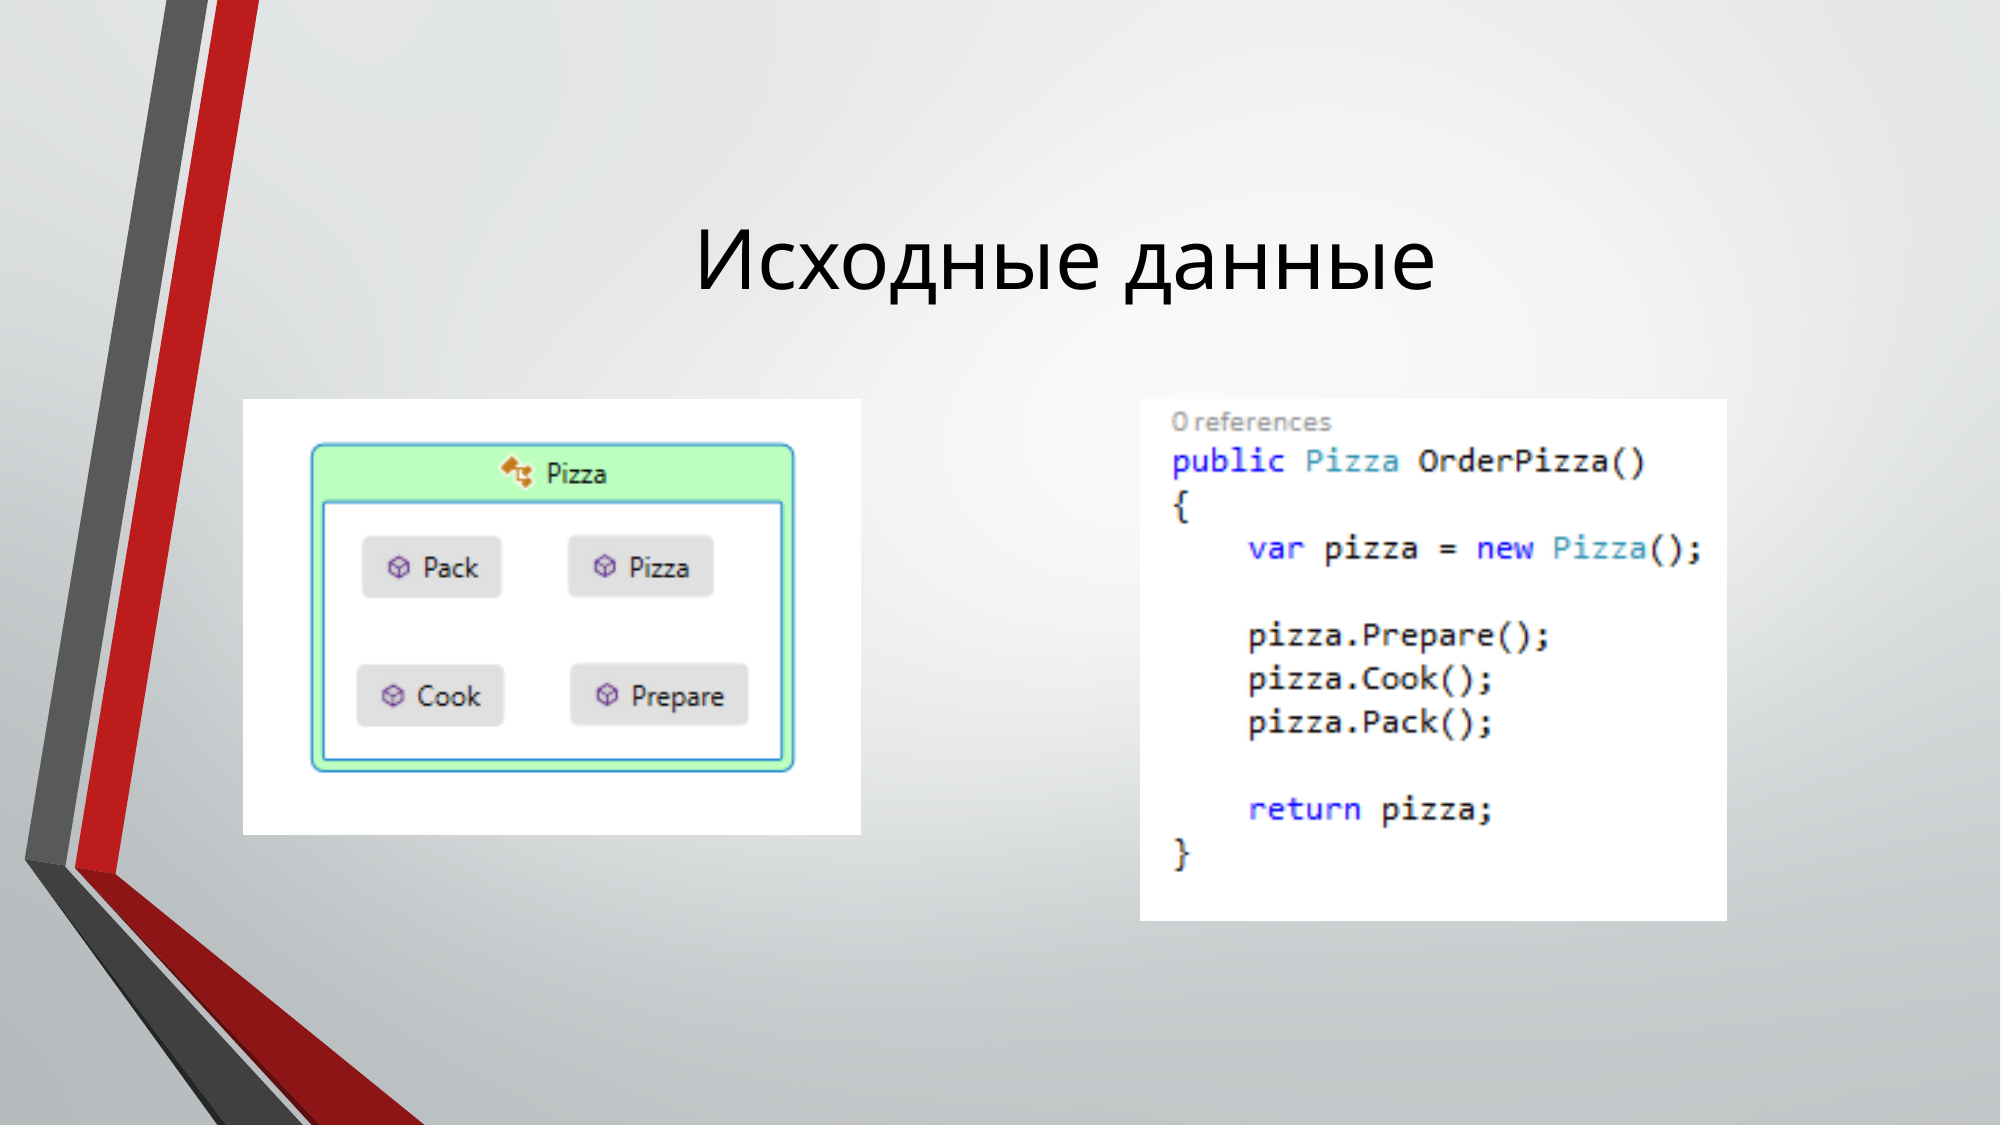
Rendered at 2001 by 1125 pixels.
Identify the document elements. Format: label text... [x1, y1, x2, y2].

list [243, 399, 862, 835]
picture [1139, 399, 1727, 922]
title Исходные данные [243, 112, 1887, 400]
